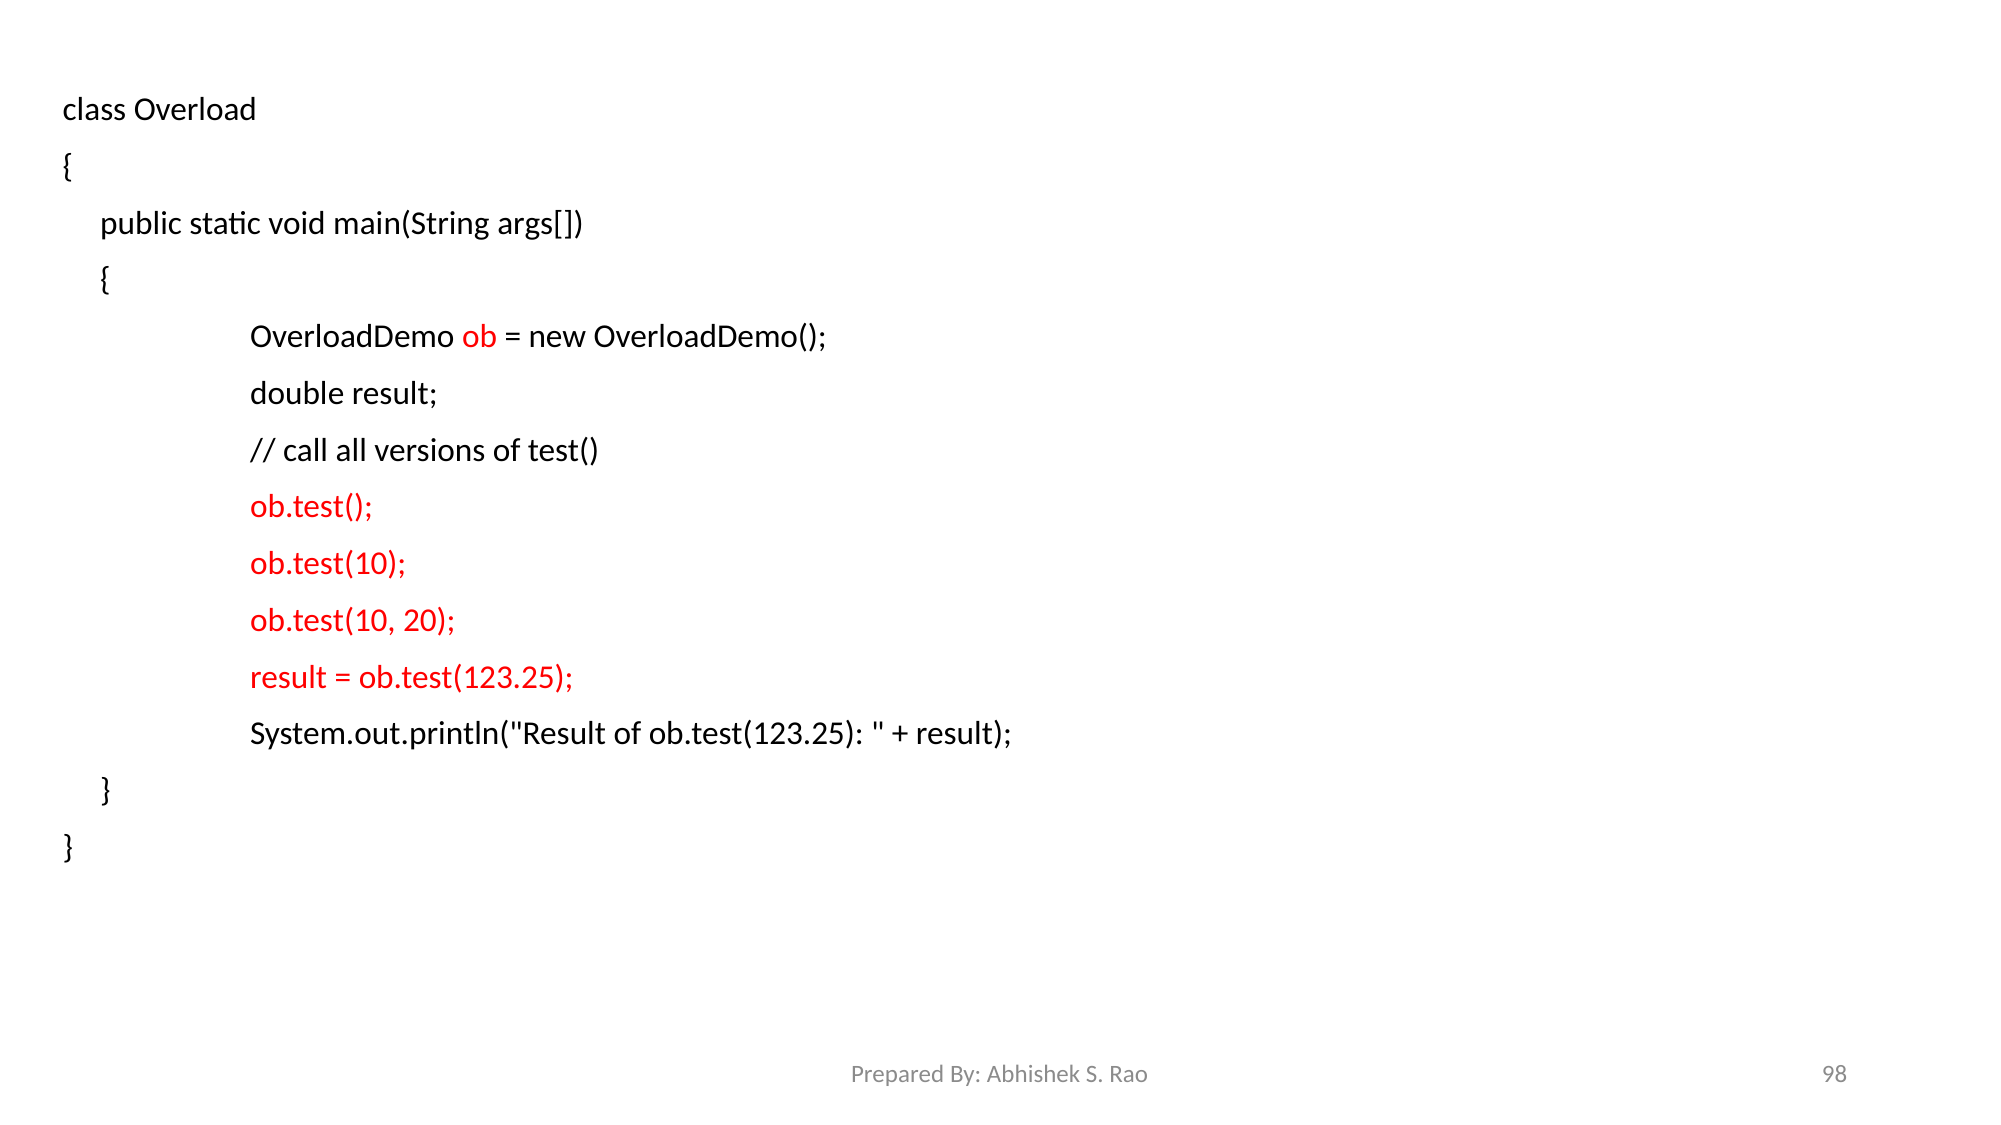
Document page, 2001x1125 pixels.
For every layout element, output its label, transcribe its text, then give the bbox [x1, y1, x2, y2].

slide_number 98 [1412, 1042, 1863, 1103]
list class Overload { public static void main(String args[]) { OverloadDemo ob = new OverloadDemo(); double result; // call all versions of test() ob.test(); ob.test(10); ob.test(10, 20); result = ob.test(123.25); System.out.println("Result of ob.test(123.25): " + result); } } [47, 84, 1447, 746]
footer Prepared By: Abhishek S. Rao [662, 1042, 1338, 1103]
